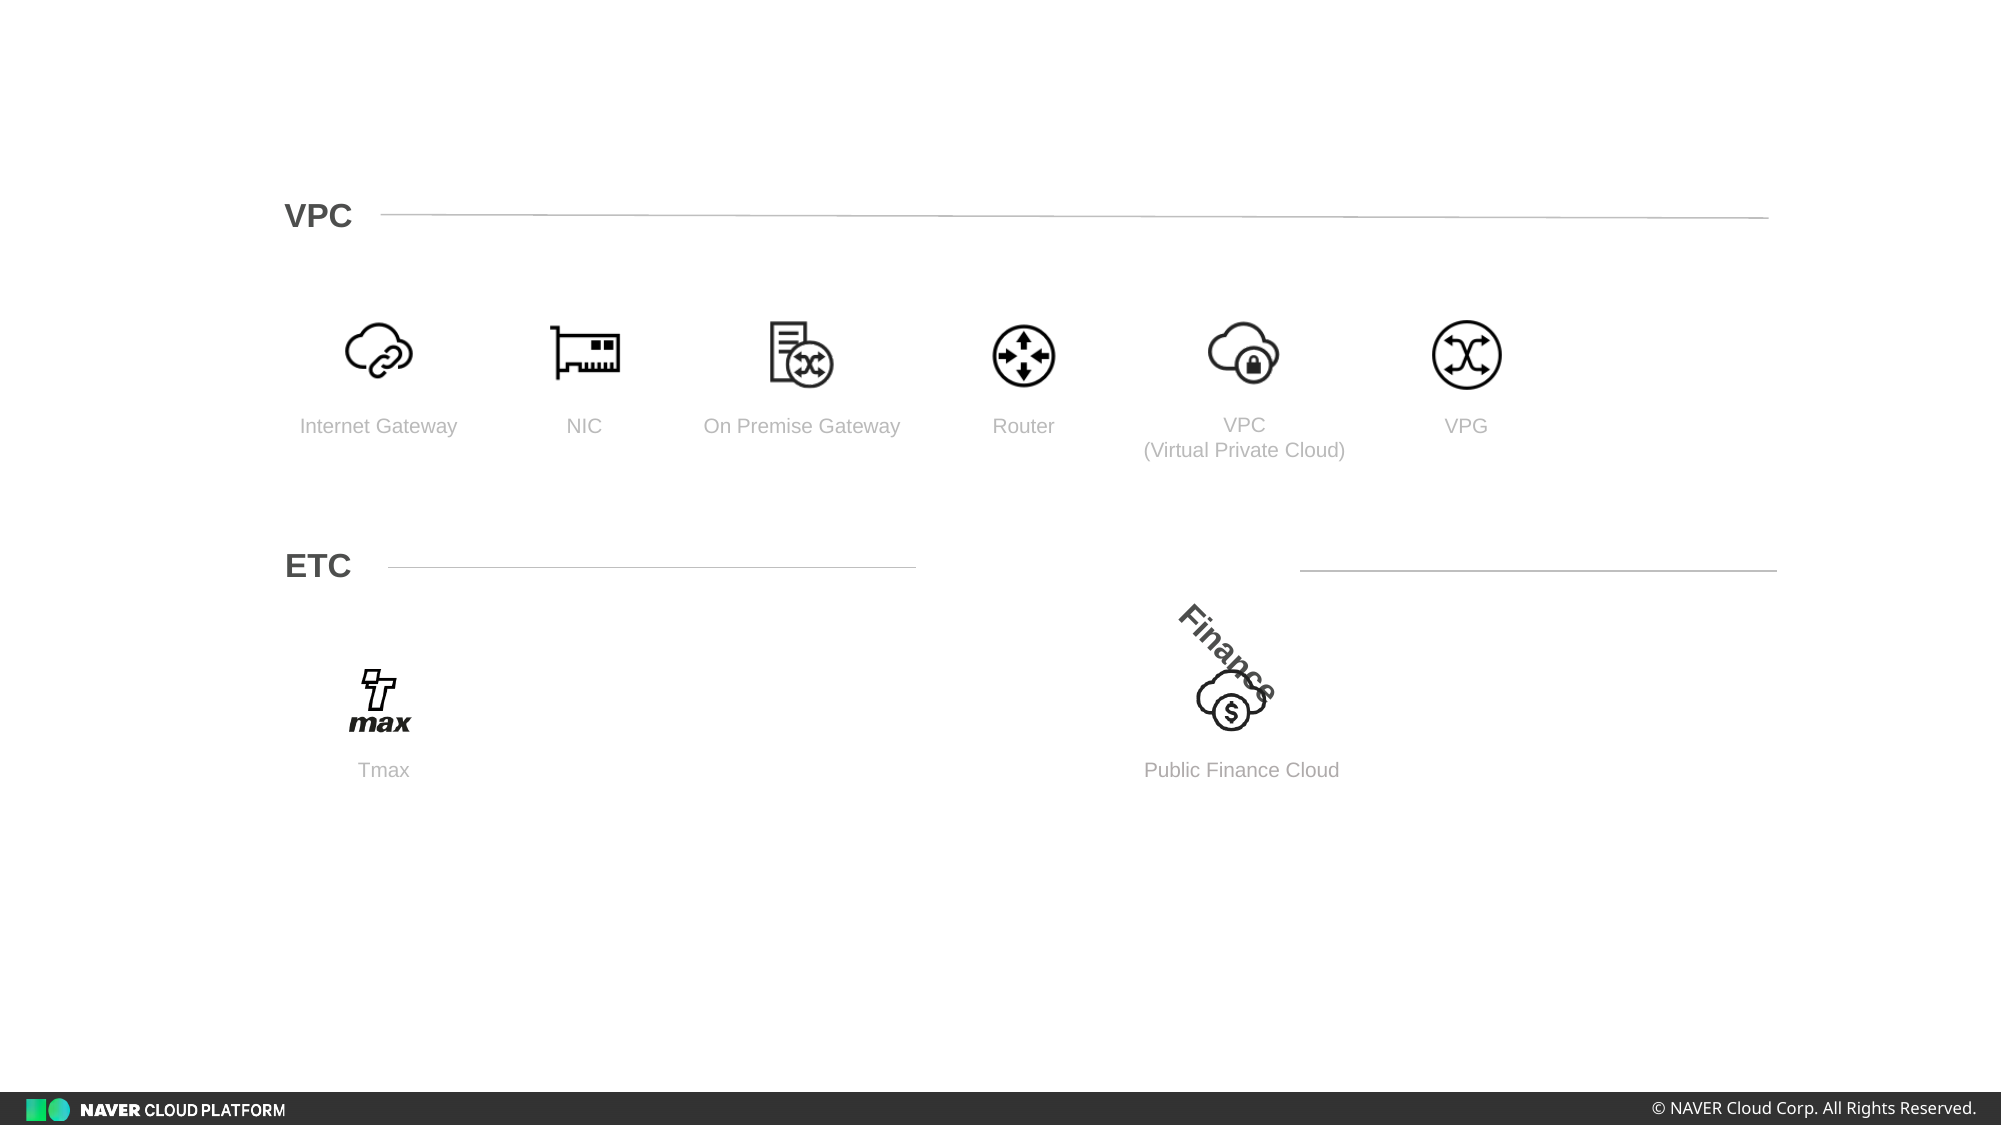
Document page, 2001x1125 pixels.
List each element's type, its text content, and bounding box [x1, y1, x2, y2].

text_box Public Finance Cloud [1136, 749, 1348, 789]
picture [1193, 662, 1270, 738]
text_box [380, 214, 1769, 219]
text_box ETC [277, 536, 360, 591]
picture [342, 662, 418, 738]
text_box Tmax [350, 749, 418, 789]
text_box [283, 314, 1505, 470]
text_box VPC [269, 186, 368, 242]
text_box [0, 1090, 2000, 1125]
